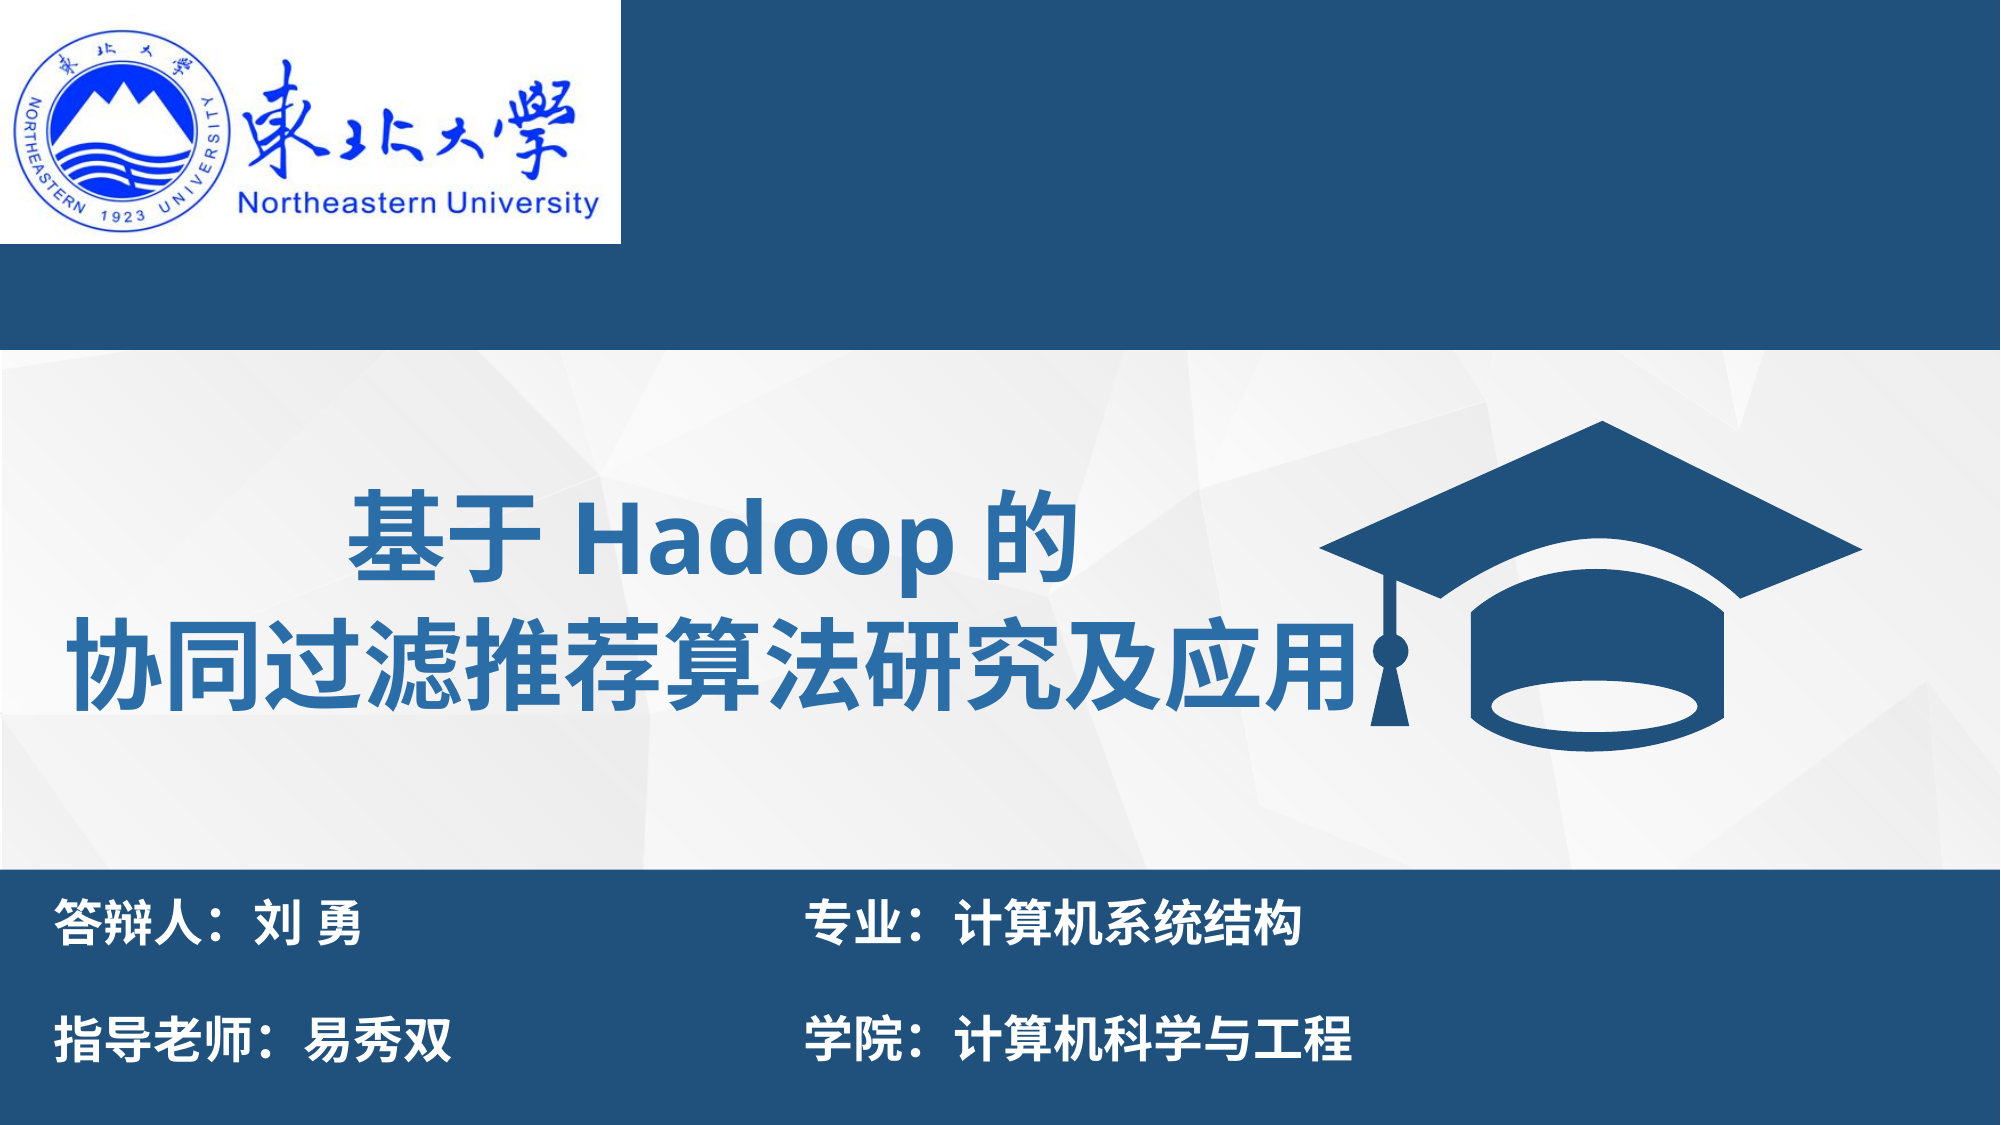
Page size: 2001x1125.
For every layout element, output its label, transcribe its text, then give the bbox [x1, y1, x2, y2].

list 基于Hadoop的 协同过滤推荐算法研究及应用 [15, 480, 1412, 613]
list 专业：计算机系统结构 [789, 890, 1346, 974]
list 学院：计算机科学与工程 [789, 1007, 1438, 1090]
picture [0, 0, 2001, 1125]
picture [0, 0, 621, 244]
list 指导老师：易秀双 [38, 1007, 485, 1091]
list 答辩人：刘 勇 [39, 890, 540, 974]
